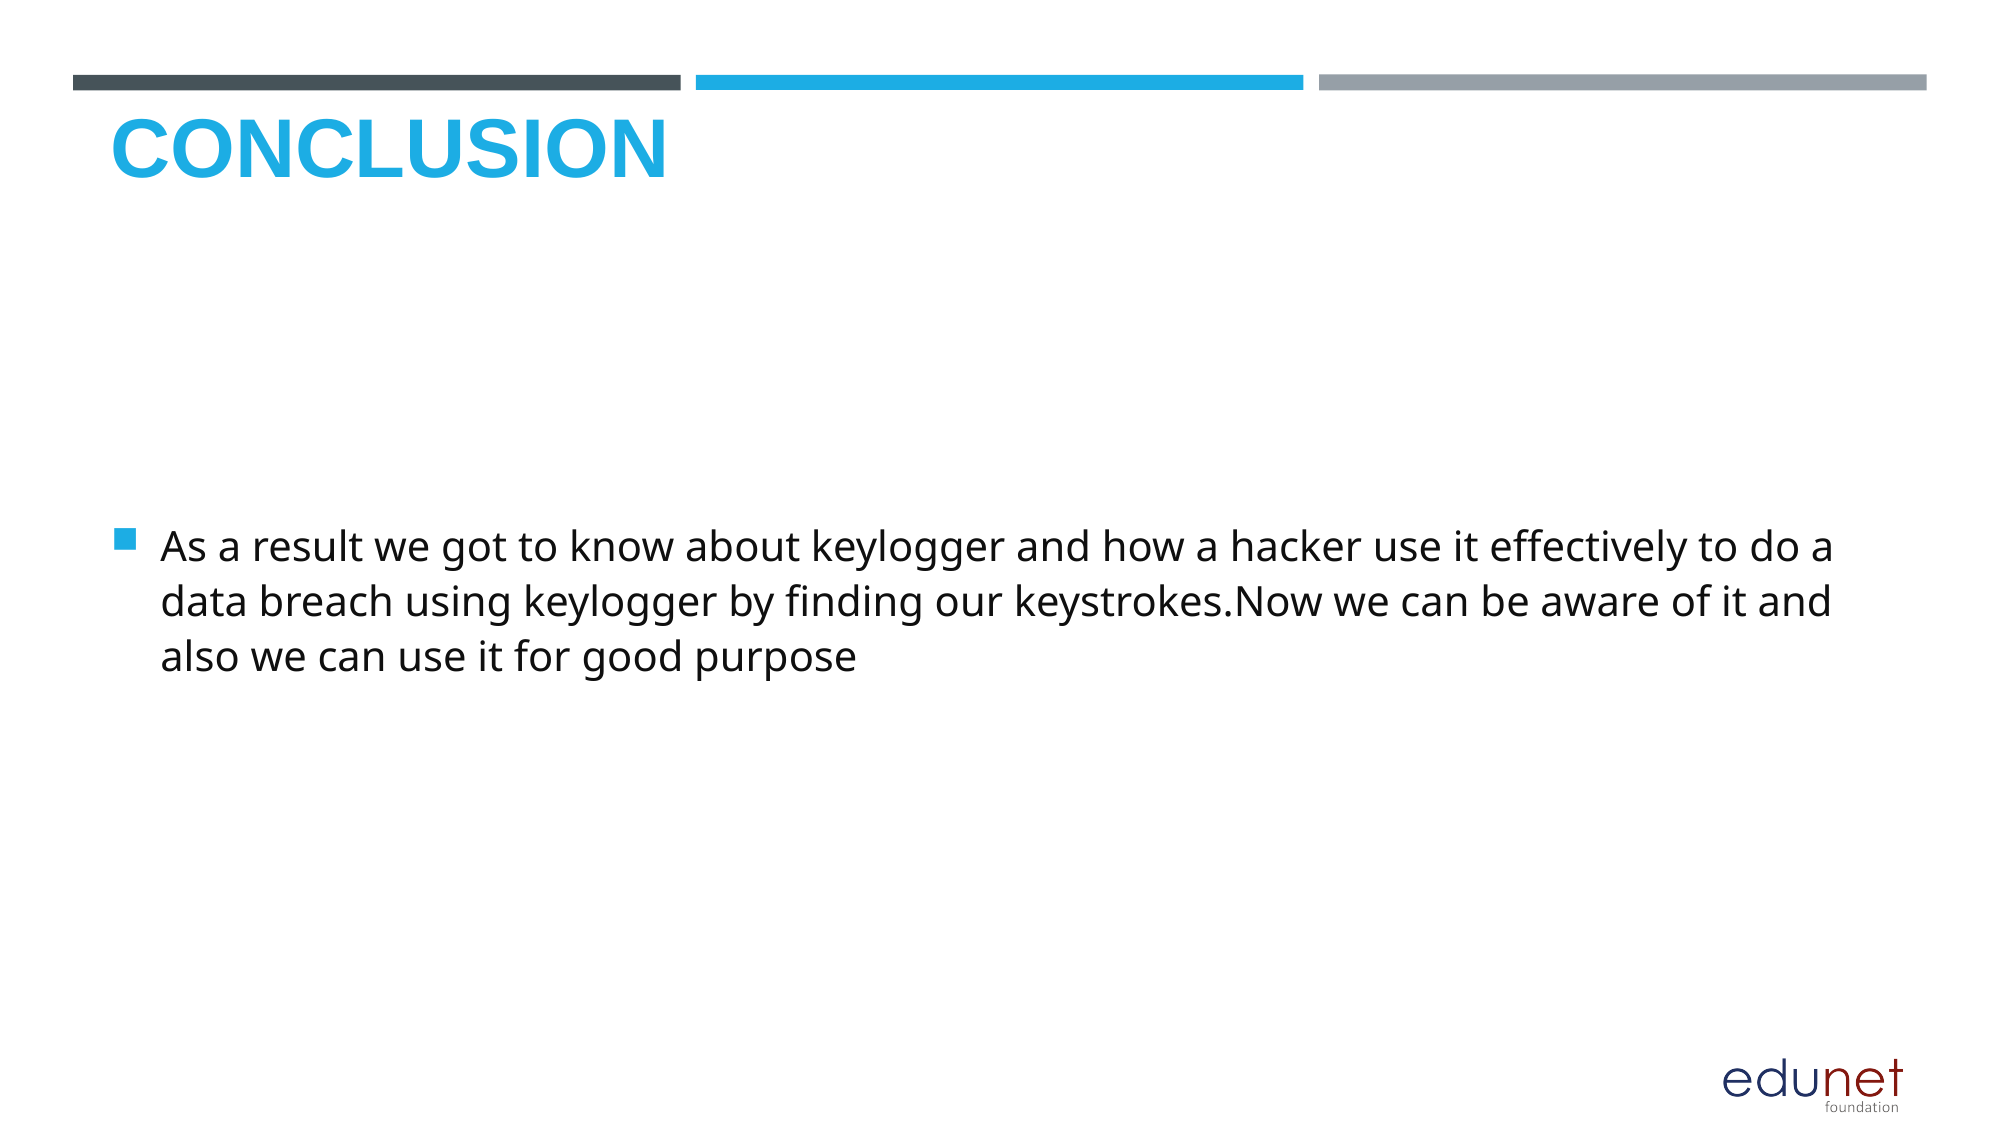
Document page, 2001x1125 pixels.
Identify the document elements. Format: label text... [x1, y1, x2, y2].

picture [1719, 1056, 1905, 1116]
list As a result we got to know about keylogger and how a hacker use it effectively to do a data breach using keylogger by finding our keystrokes.Now we can be aware of it and also we can use it for good purpose [94, 213, 1906, 981]
title Conclusion [94, 114, 1906, 203]
